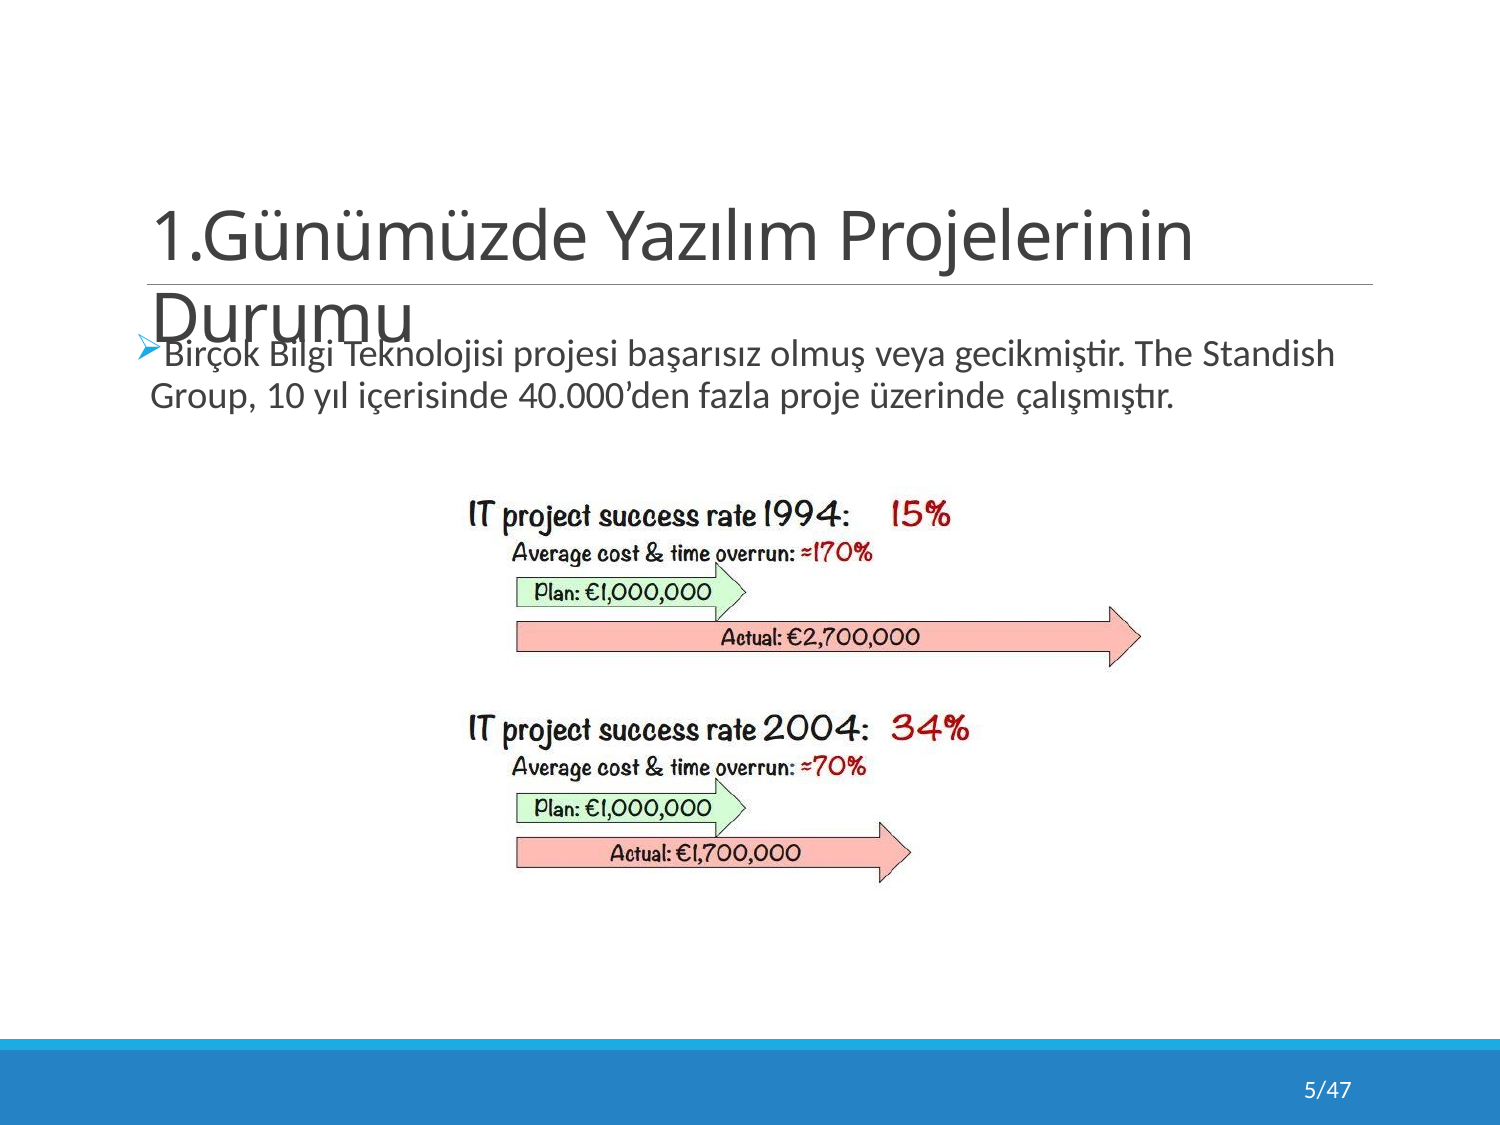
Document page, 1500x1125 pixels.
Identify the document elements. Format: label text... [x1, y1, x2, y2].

text_box [460, 486, 1150, 889]
text_box Birçok Bilgi Teknolojisi projesi başarısız olmuş veya gecikmiştir. The Standish Group, 10 yıl içerisinde 40.000’den fazla proje üzerinde çalışmıştır. [132, 325, 1375, 417]
title 1.Günümüzde Yazılım Projelerinin Durumu [147, 189, 1276, 325]
slide_number 10/47 [1299, 1069, 1367, 1125]
